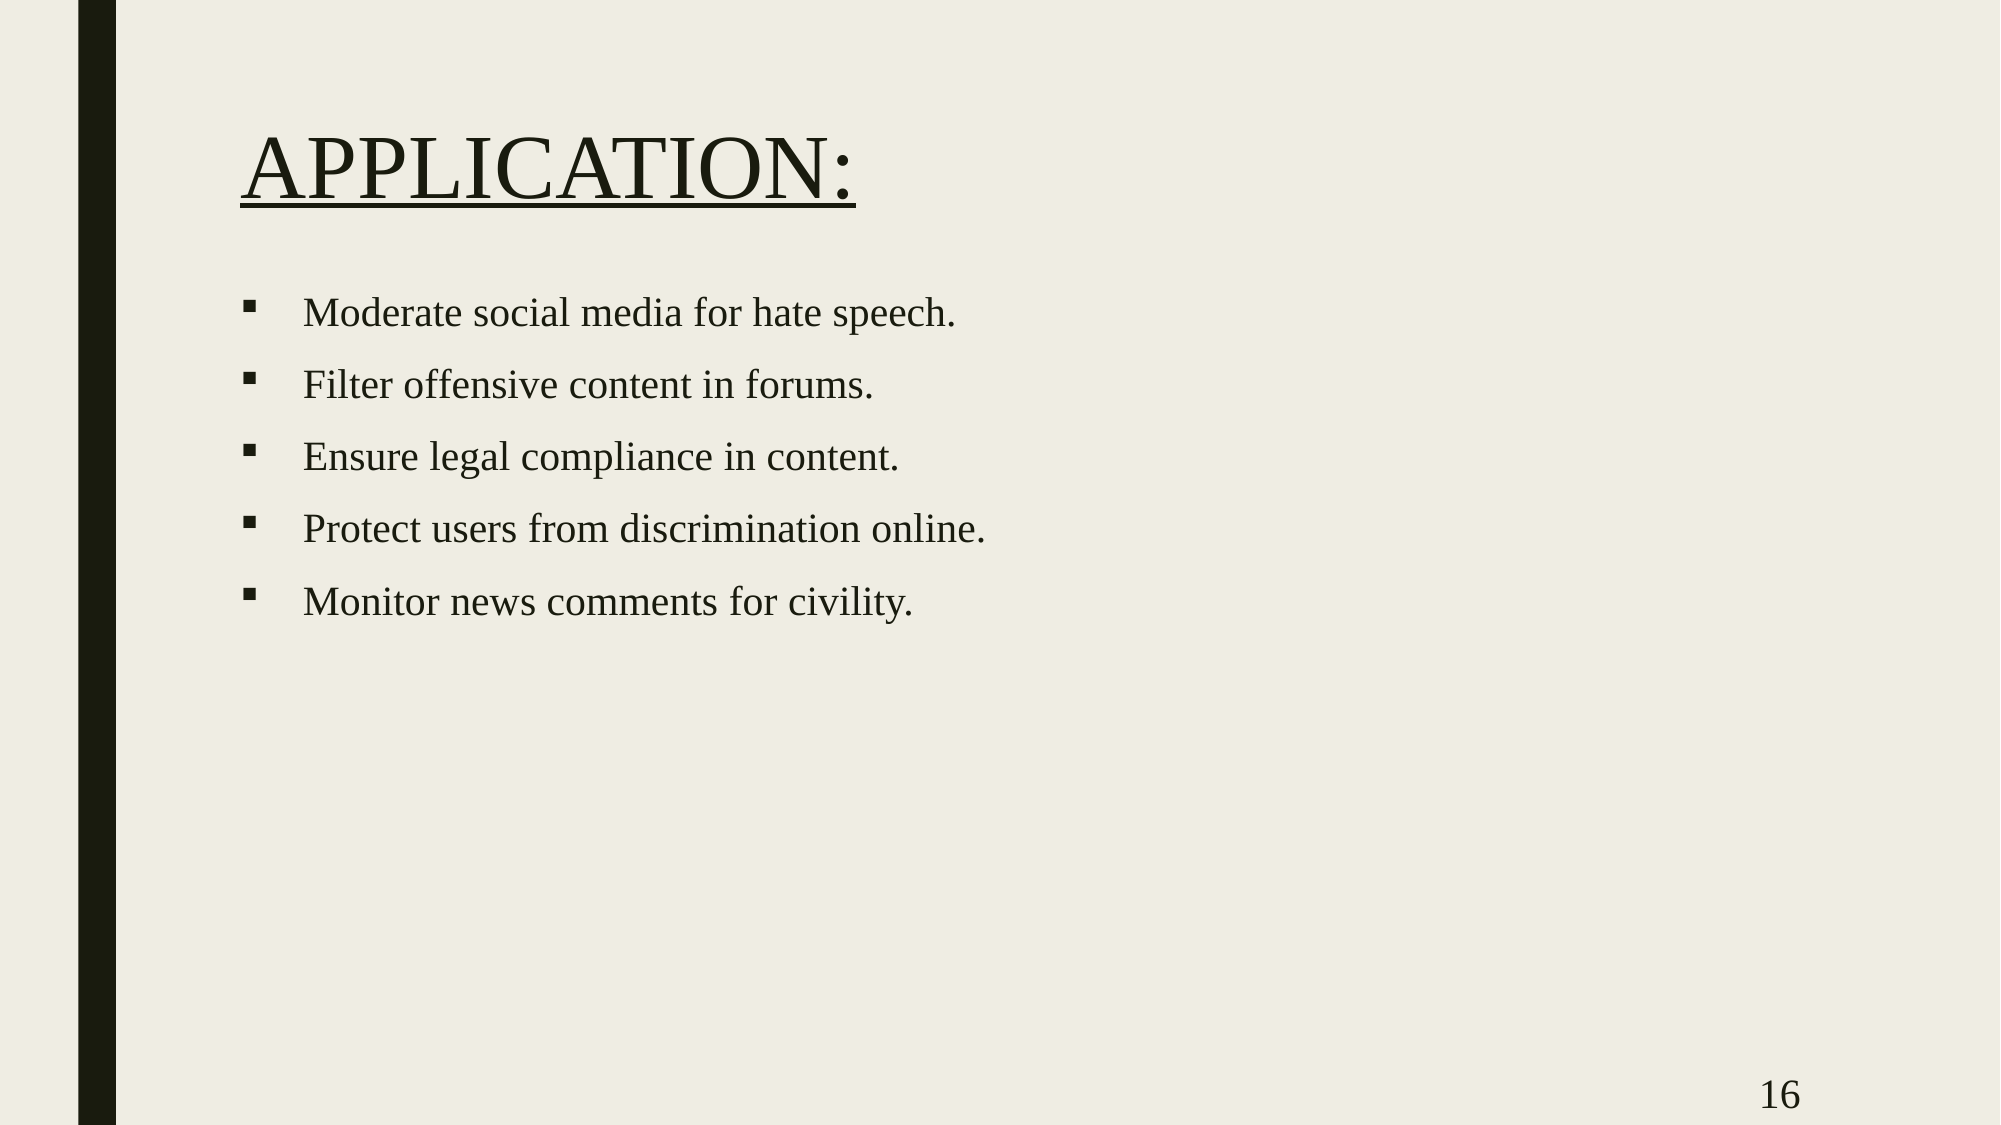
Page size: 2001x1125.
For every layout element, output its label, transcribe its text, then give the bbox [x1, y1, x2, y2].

list Moderate social media for hate speech. Filter offensive content in forums. Ensure legal compliance in content. Protect users from discrimination online. Monitor news comments for civility. [225, 281, 1800, 963]
slide_number 16 [1553, 1058, 1816, 1125]
title APPLICATION: [225, 112, 1800, 244]
